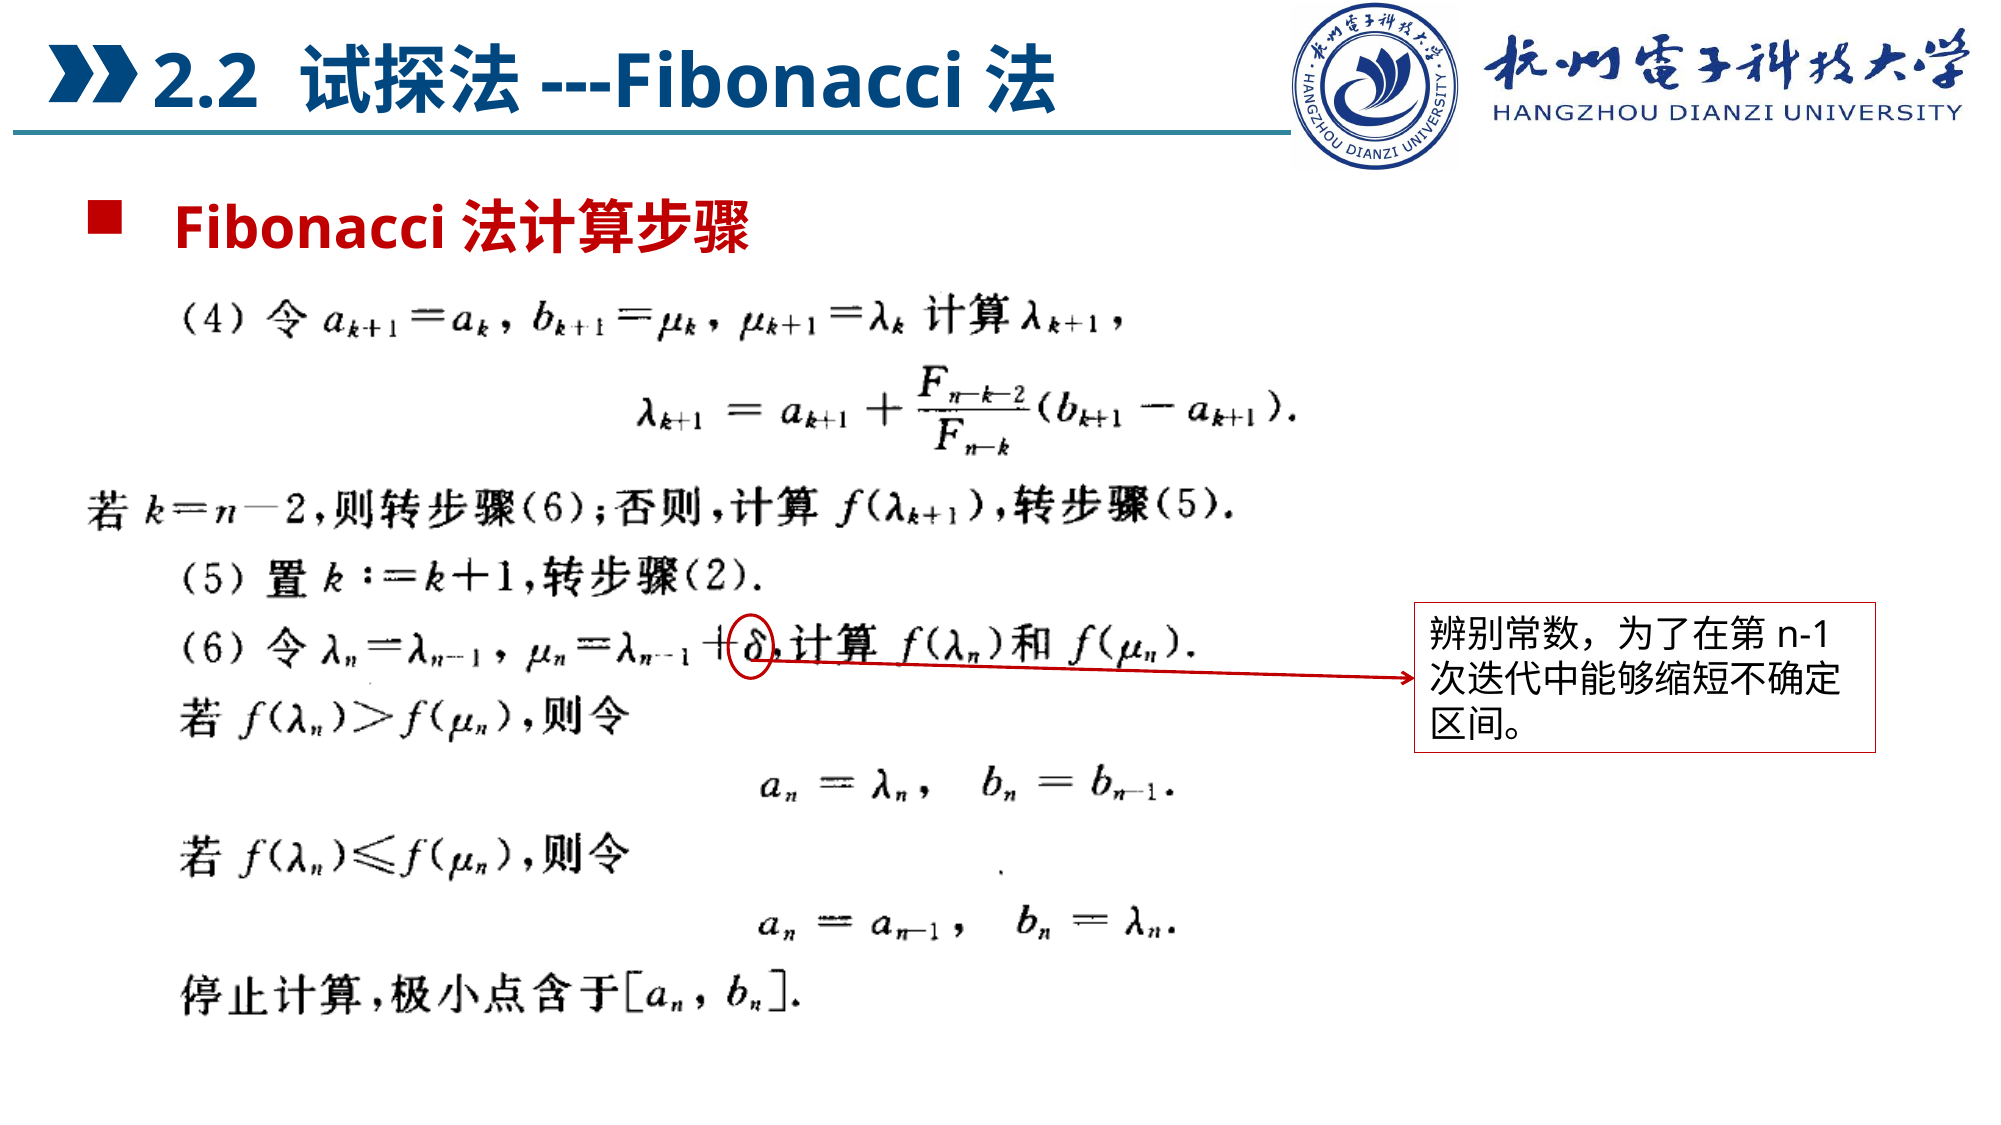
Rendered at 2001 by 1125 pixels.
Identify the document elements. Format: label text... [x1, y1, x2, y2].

text_box [92, 45, 138, 103]
text_box [48, 44, 94, 103]
picture [1482, 26, 1970, 122]
text_box 2.2 试探法---Fibonacci法 [137, 25, 1202, 130]
text_box 辨别常数，为了在第n-1次迭代中能够缩短不确定区间。 [1414, 602, 1876, 753]
text_box Fibonacci法计算步骤 [68, 164, 896, 267]
picture [71, 287, 1386, 1021]
picture [1290, 2, 1459, 170]
